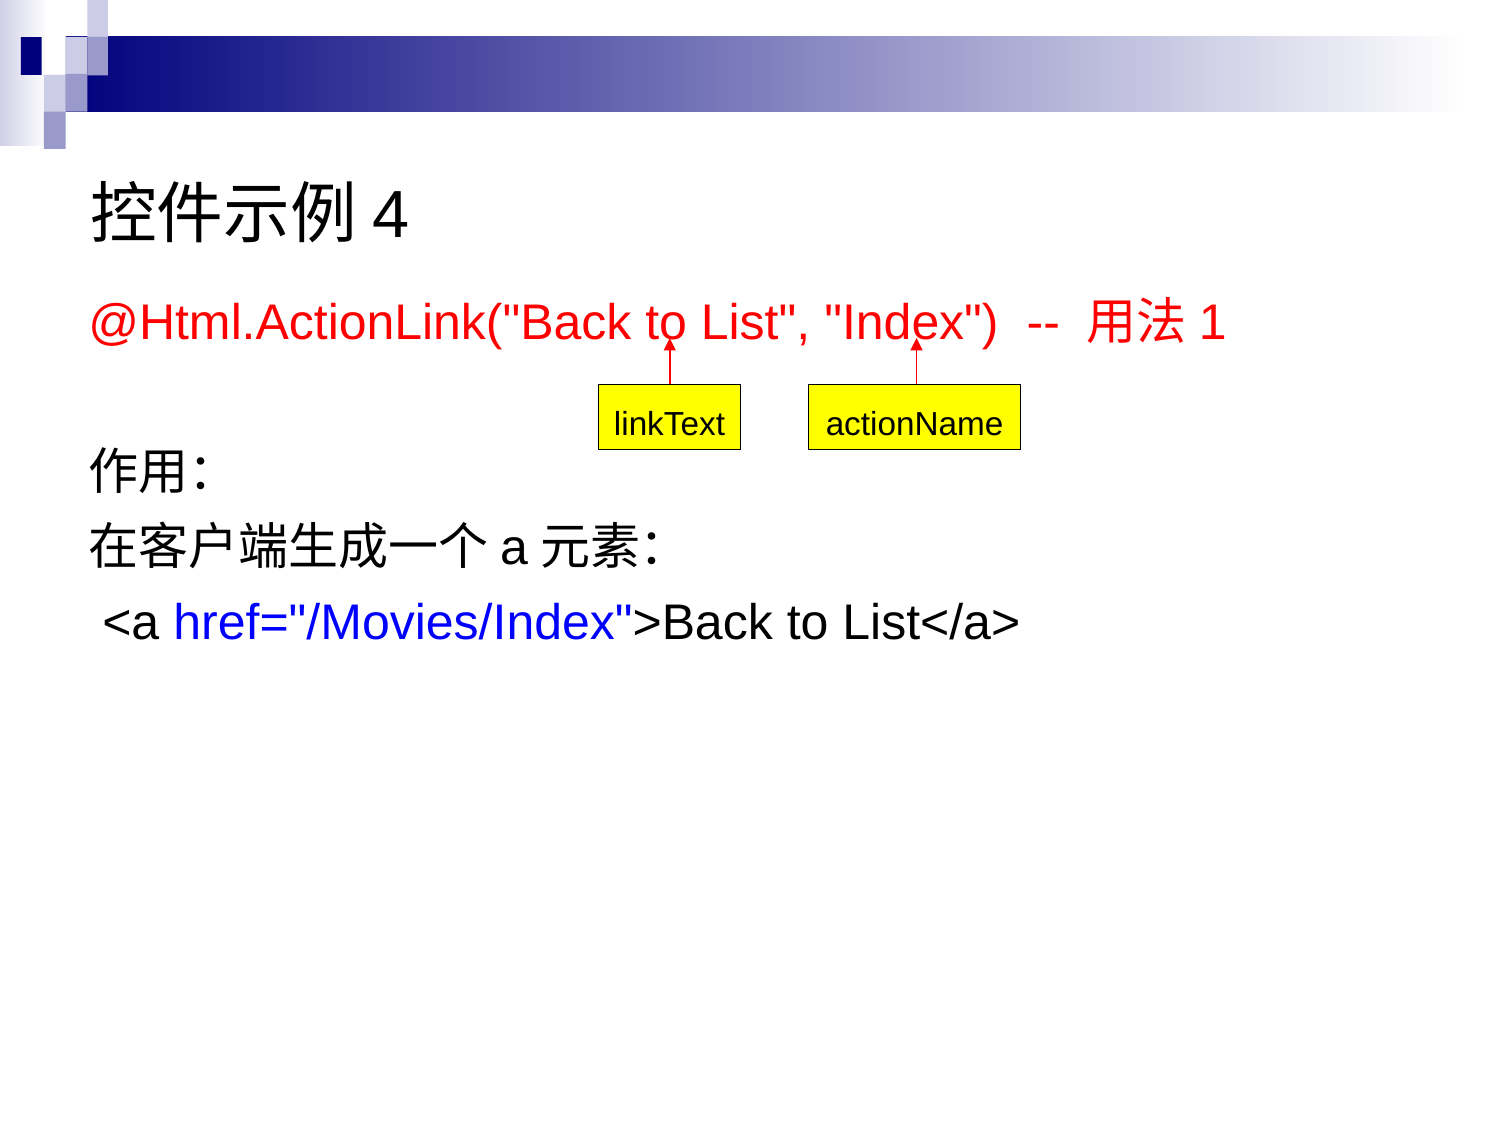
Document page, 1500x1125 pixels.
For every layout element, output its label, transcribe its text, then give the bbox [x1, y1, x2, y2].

text_box actionName [808, 384, 1021, 450]
list @Html.ActionLink("Back to List", "Index") -- 用法1 作用： 在客户端生成一个a元素： <a href="/Movies/Index">Back to List</a> [73, 267, 1447, 965]
text_box linkText [598, 384, 741, 450]
title 控件示例4 [75, 149, 1425, 256]
